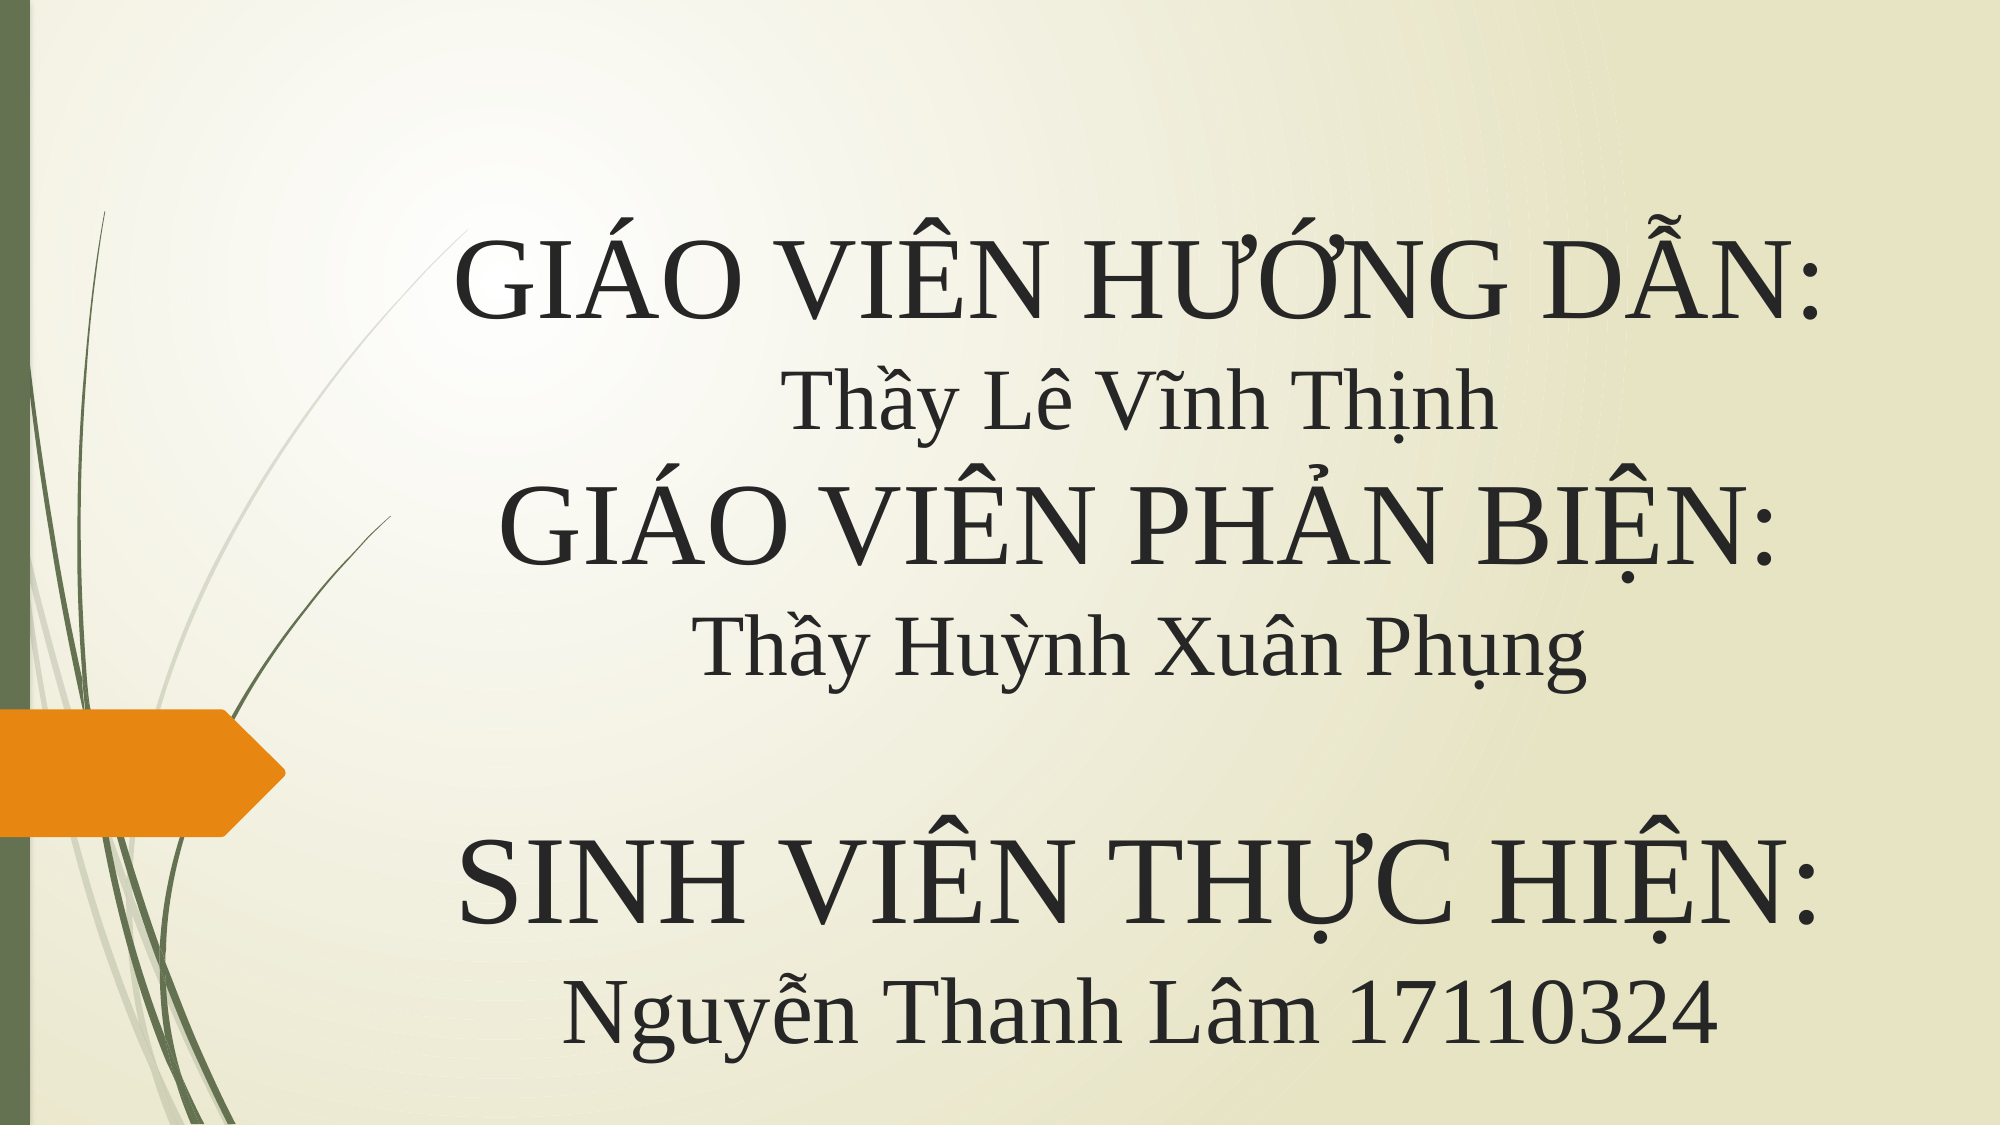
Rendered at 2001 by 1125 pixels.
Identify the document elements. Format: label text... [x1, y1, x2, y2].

title GIÁO VIÊN HƯỚNG DẪN: Thầy Lê Vĩnh Thịnh GIÁO VIÊN PHẢN BIỆN: Thầy Huỳnh Xuân Phụng SINH VIÊN THỰC HIỆN: Nguyễn Thanh Lâm 17110324 [342, 77, 1938, 1070]
